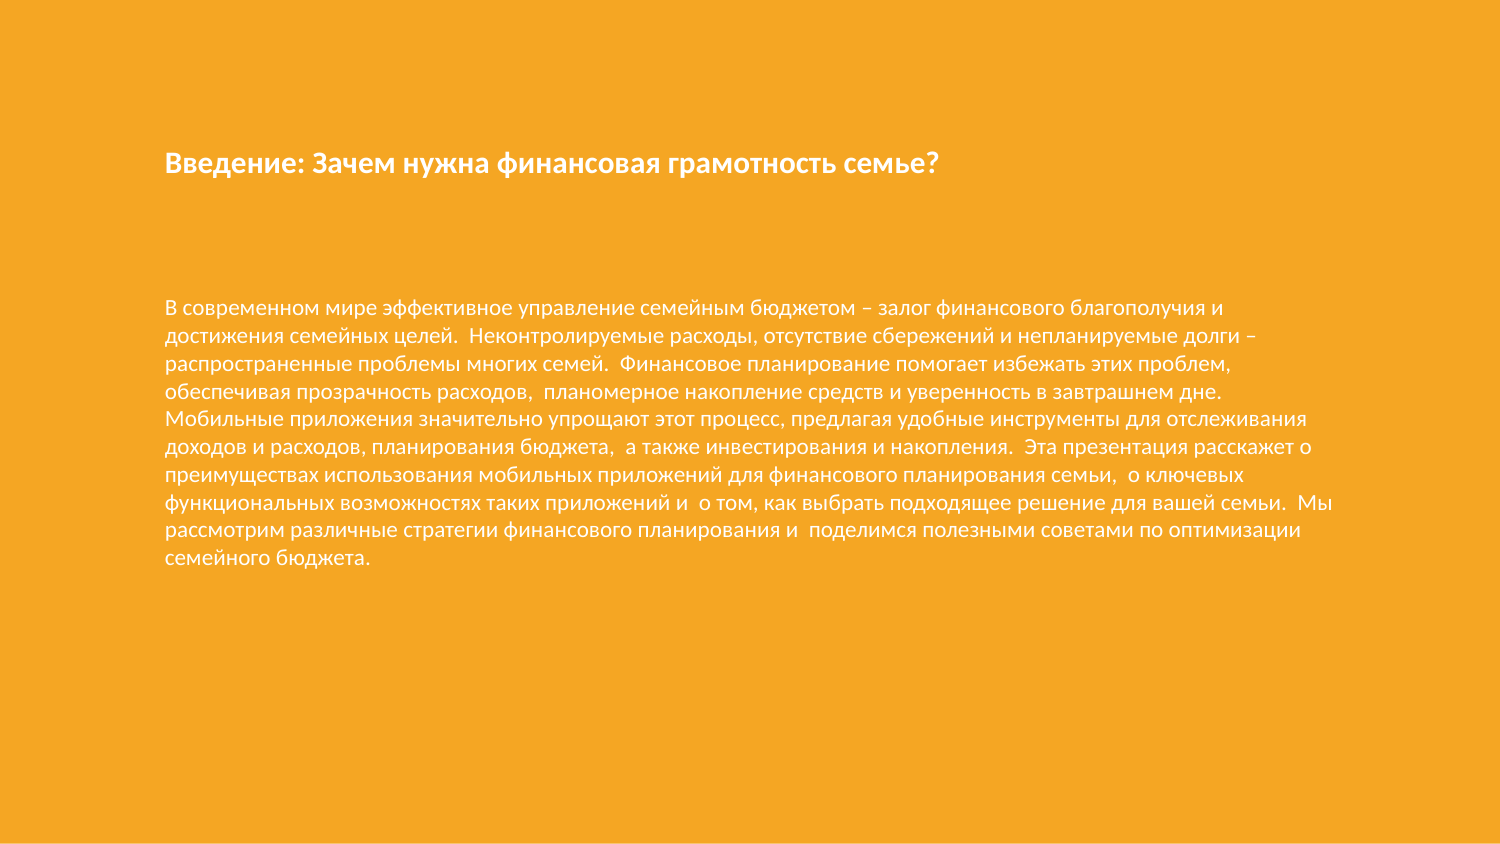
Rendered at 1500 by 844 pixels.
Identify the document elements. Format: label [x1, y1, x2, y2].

text_box [0, 0, 1500, 844]
